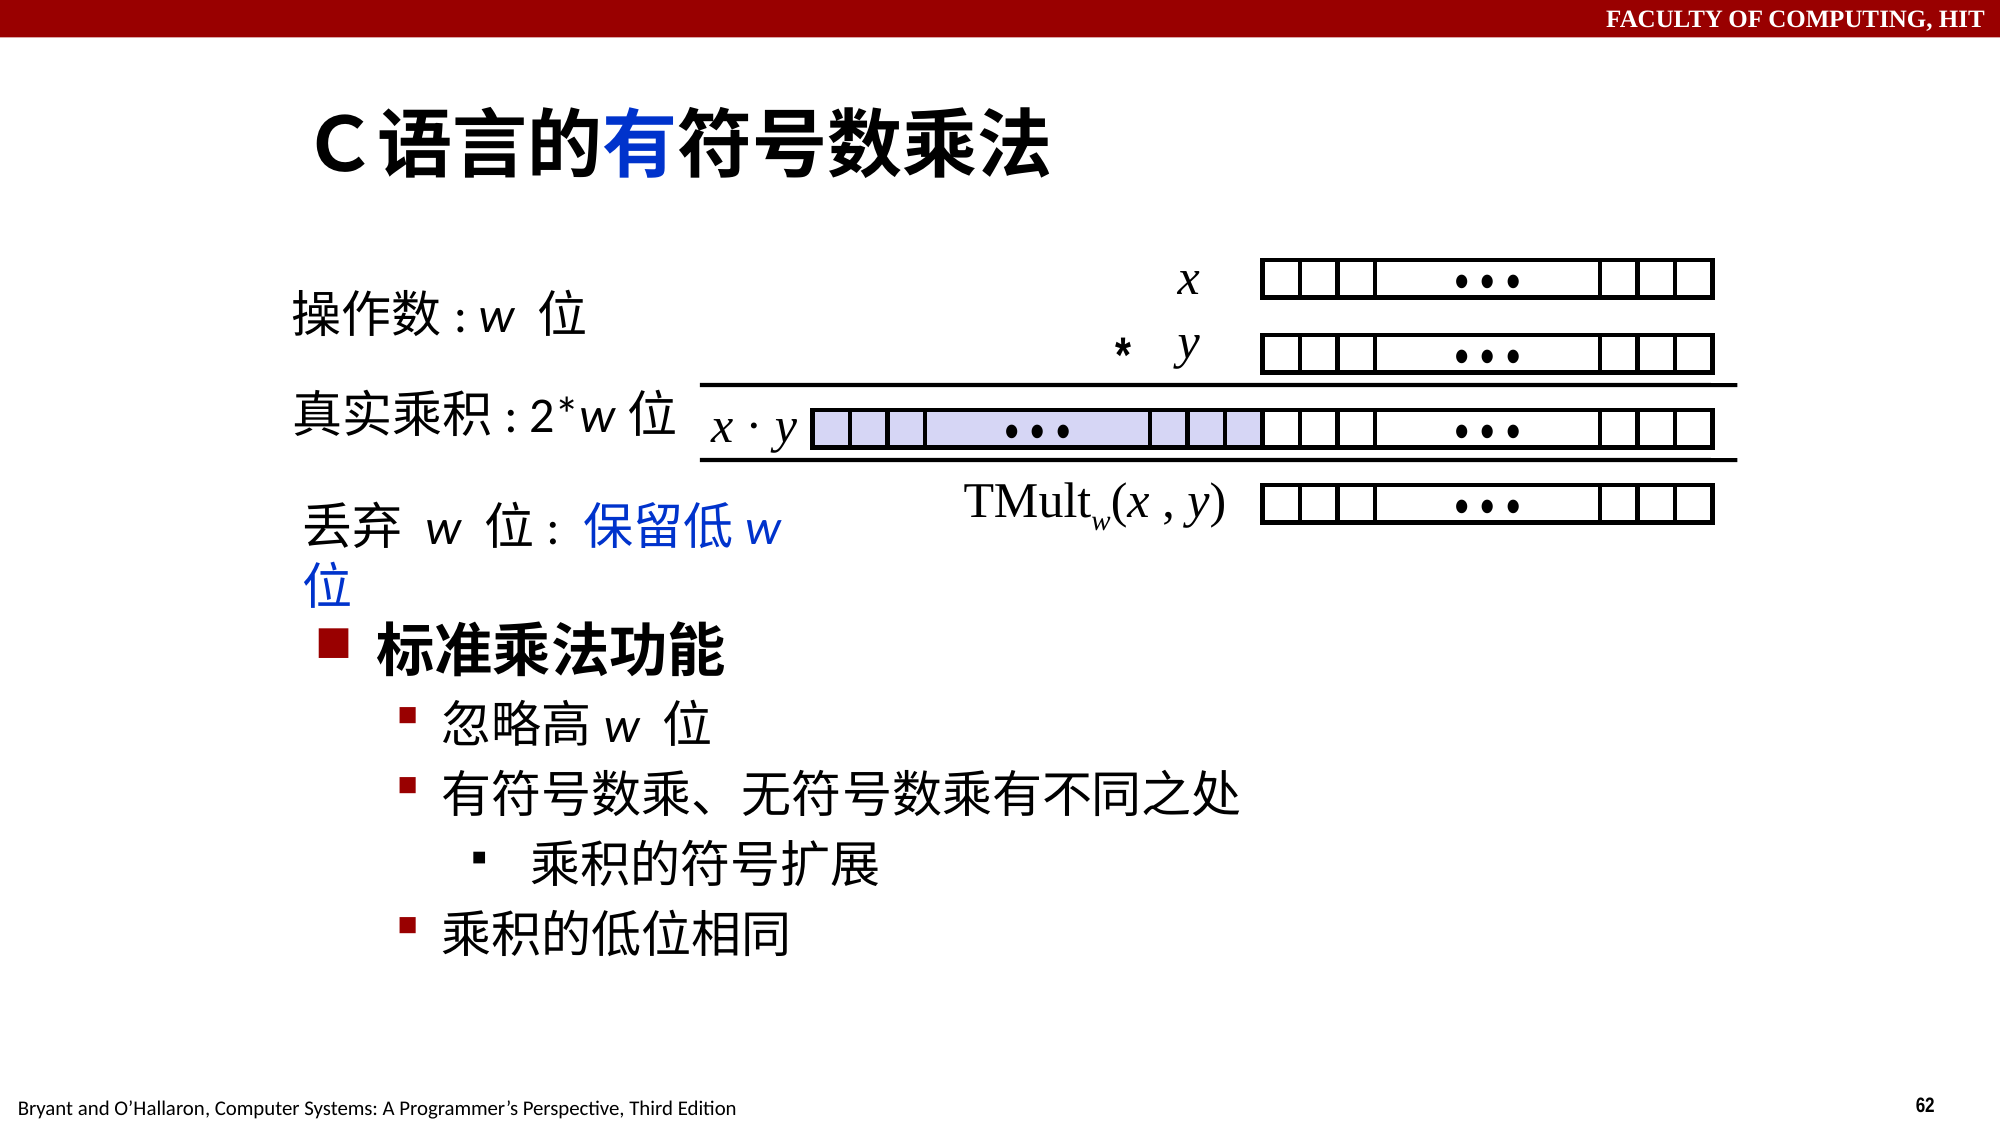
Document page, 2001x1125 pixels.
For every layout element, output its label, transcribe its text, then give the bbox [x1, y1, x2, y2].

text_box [812, 409, 1263, 448]
list 标准乘法功能 忽略高w 位 有符号数乘、无符号数乘有不同之处 乘积的符号扩展 乘积的低位相同 [304, 605, 1638, 1001]
text_box x · y [695, 385, 812, 460]
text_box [1262, 259, 1713, 298]
text_box 丢弃 w 位: 保留低w 位 [287, 487, 800, 623]
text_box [1263, 409, 1713, 448]
text_box 真实乘积: 2*w位 [277, 374, 692, 450]
title Ｃ语言的有符号数乘法 [287, 96, 1549, 188]
text_box 操作数: w 位 [276, 274, 603, 350]
text_box x [1162, 237, 1215, 300]
text_box y [1162, 300, 1215, 376]
text_box * [1100, 315, 1147, 391]
text_box TMultw(x , y) [948, 460, 1241, 544]
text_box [1262, 334, 1713, 373]
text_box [1262, 484, 1713, 523]
